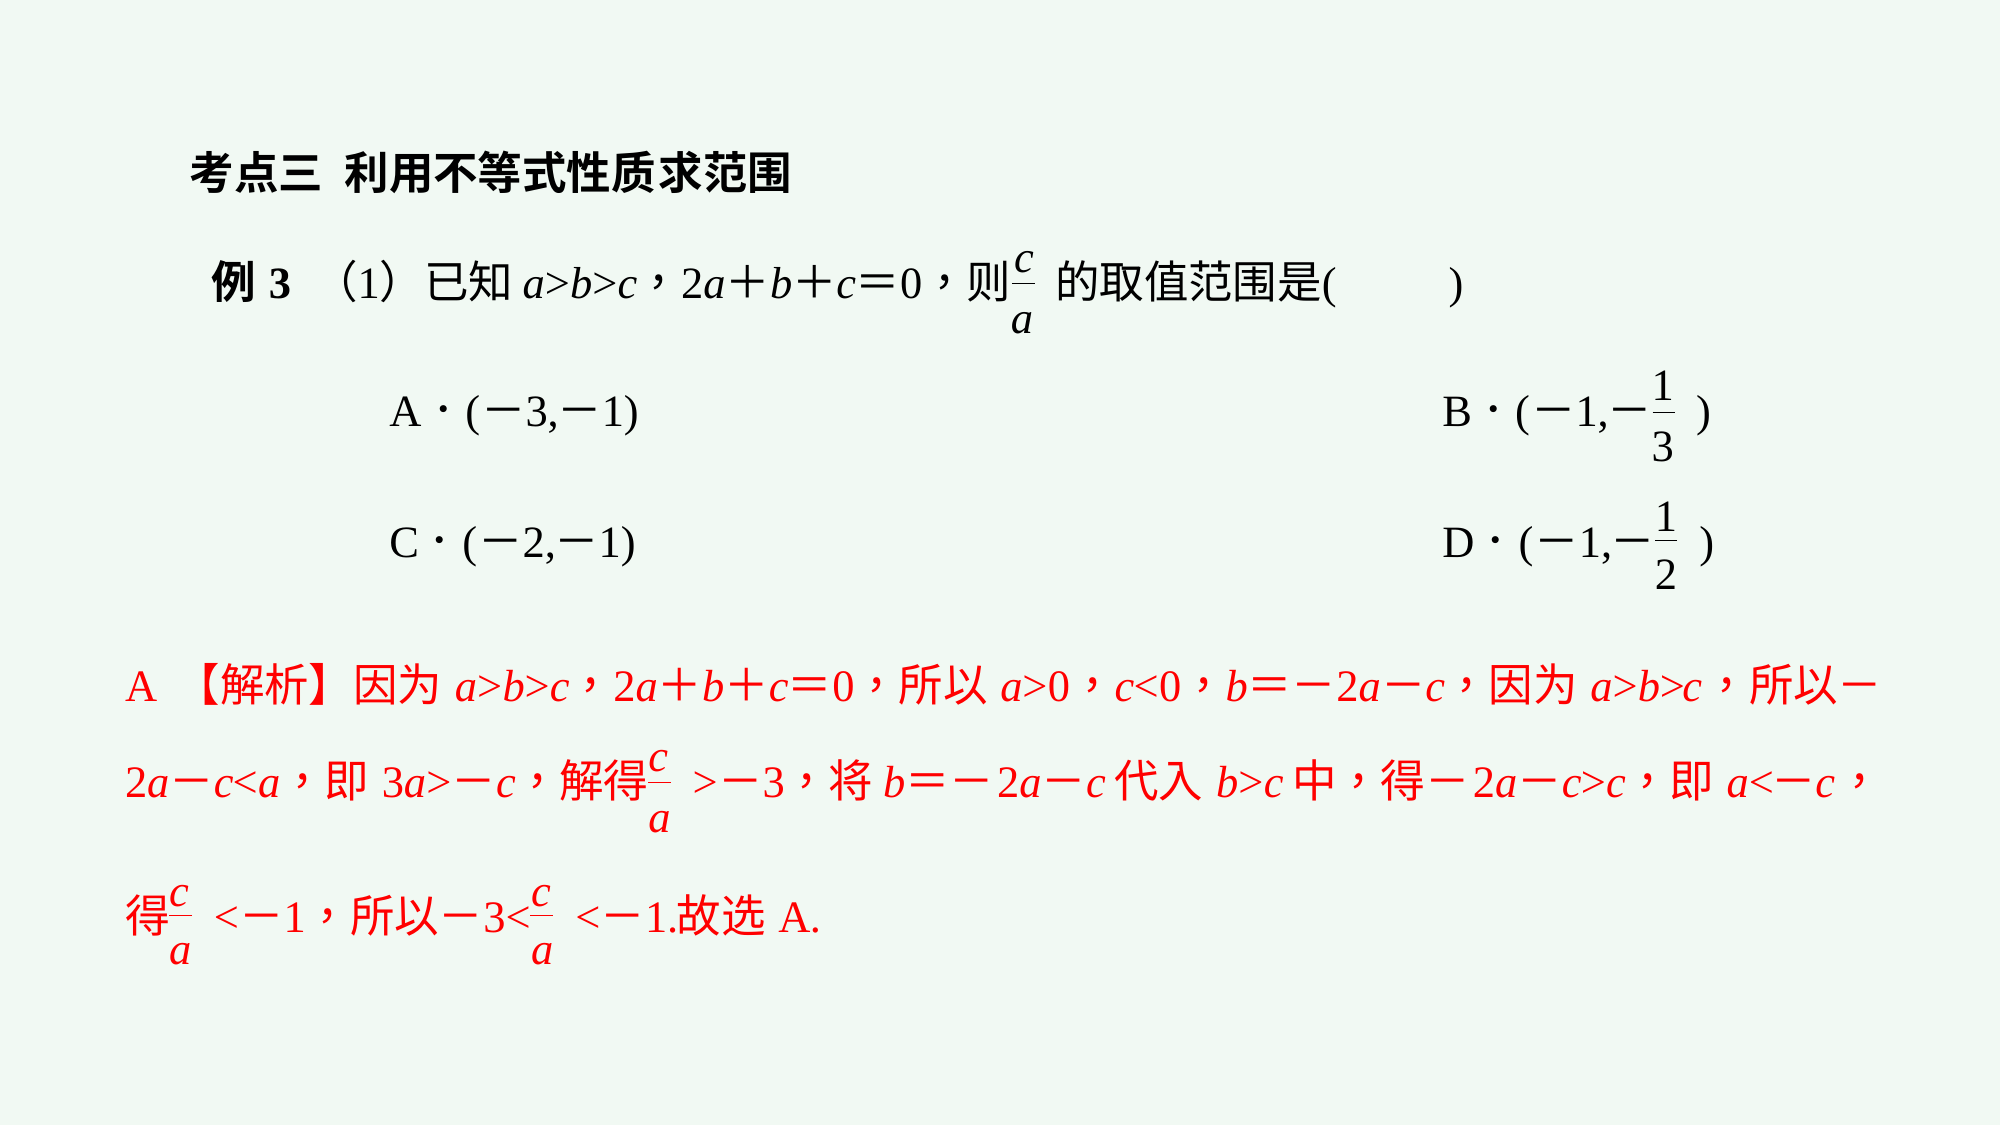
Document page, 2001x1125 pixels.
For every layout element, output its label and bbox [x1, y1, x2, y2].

text_box [124, 653, 1883, 990]
text_box [122, 144, 1881, 621]
